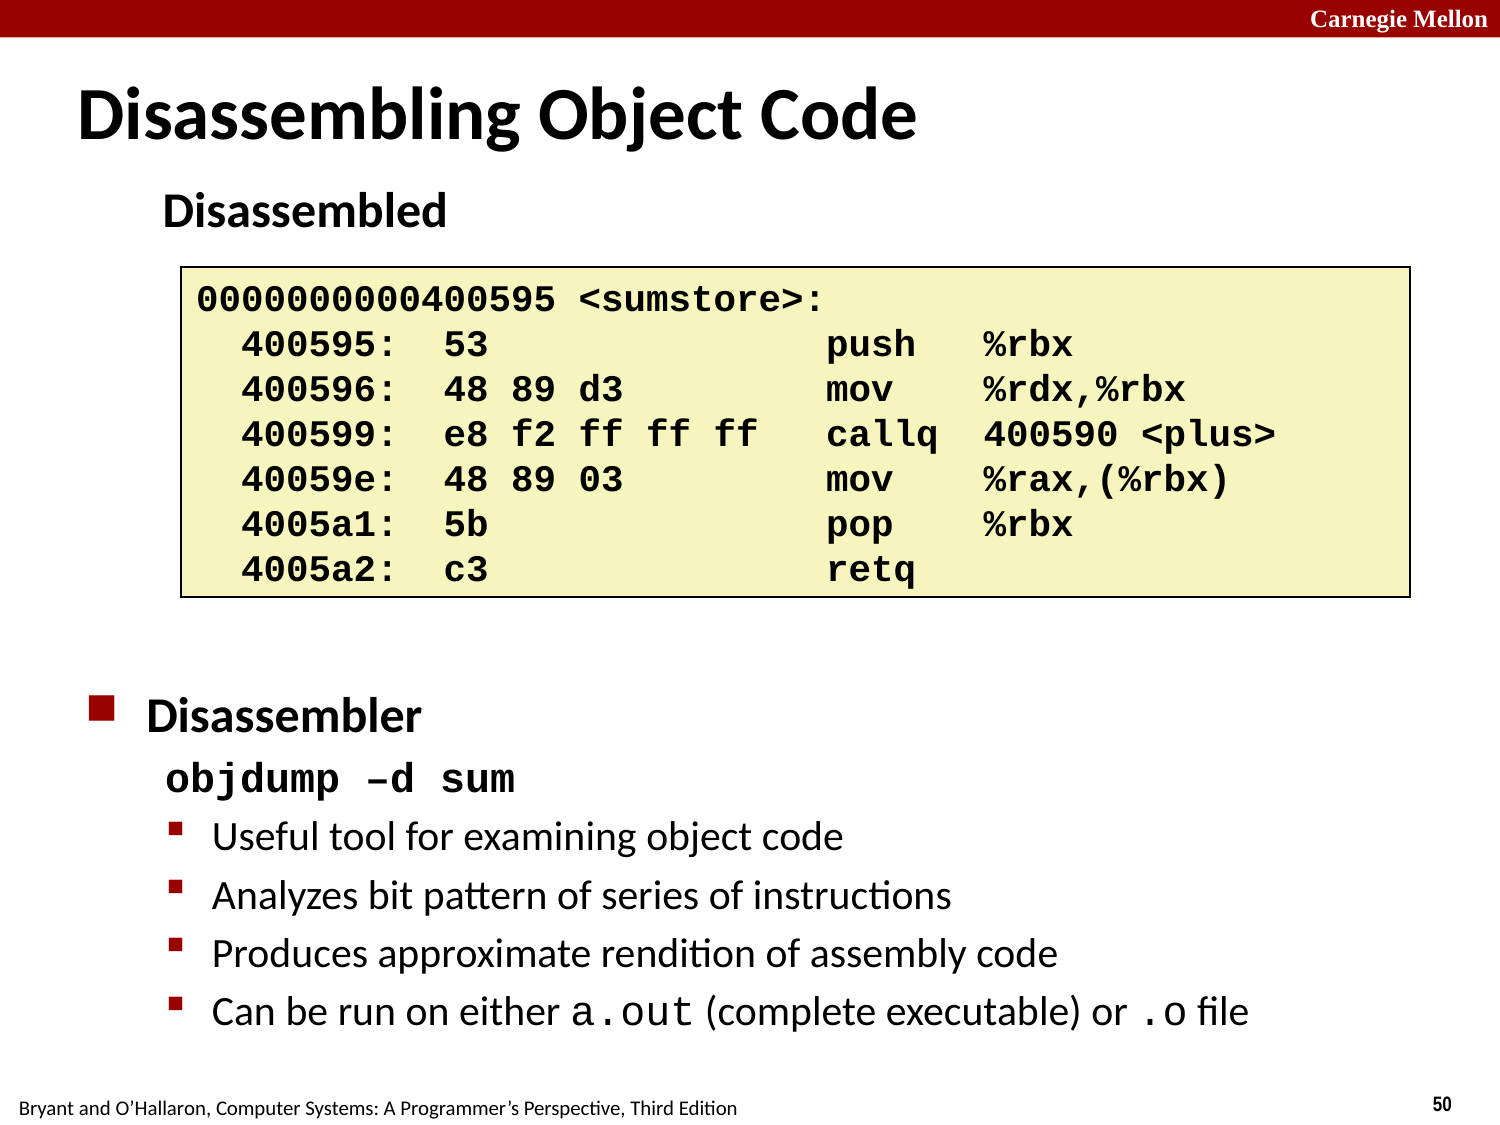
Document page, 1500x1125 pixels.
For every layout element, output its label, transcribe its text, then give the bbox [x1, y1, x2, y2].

text_box 0000000000400595 <sumstore>: 400595: 53 push %rbx 400596: 48 89 d3 mov %rdx,%rbx 400599: e8 f2 ff ff ff callq 400590 <plus> 40059e: 48 89 03 mov %rax,(%rbx) 4005a1: 5b pop %rbx 4005a2: c3 retq [181, 267, 1411, 597]
list Disassembler objdump –d sum Useful tool for examining object code Analyzes bit pattern of series of instructions Produces approximate rendition of assembly code Can be run on either a.out (complete executable) or .o file [74, 674, 1411, 1045]
text_box Disassembled [147, 169, 575, 238]
title Disassembling Object Code [62, 62, 1182, 157]
